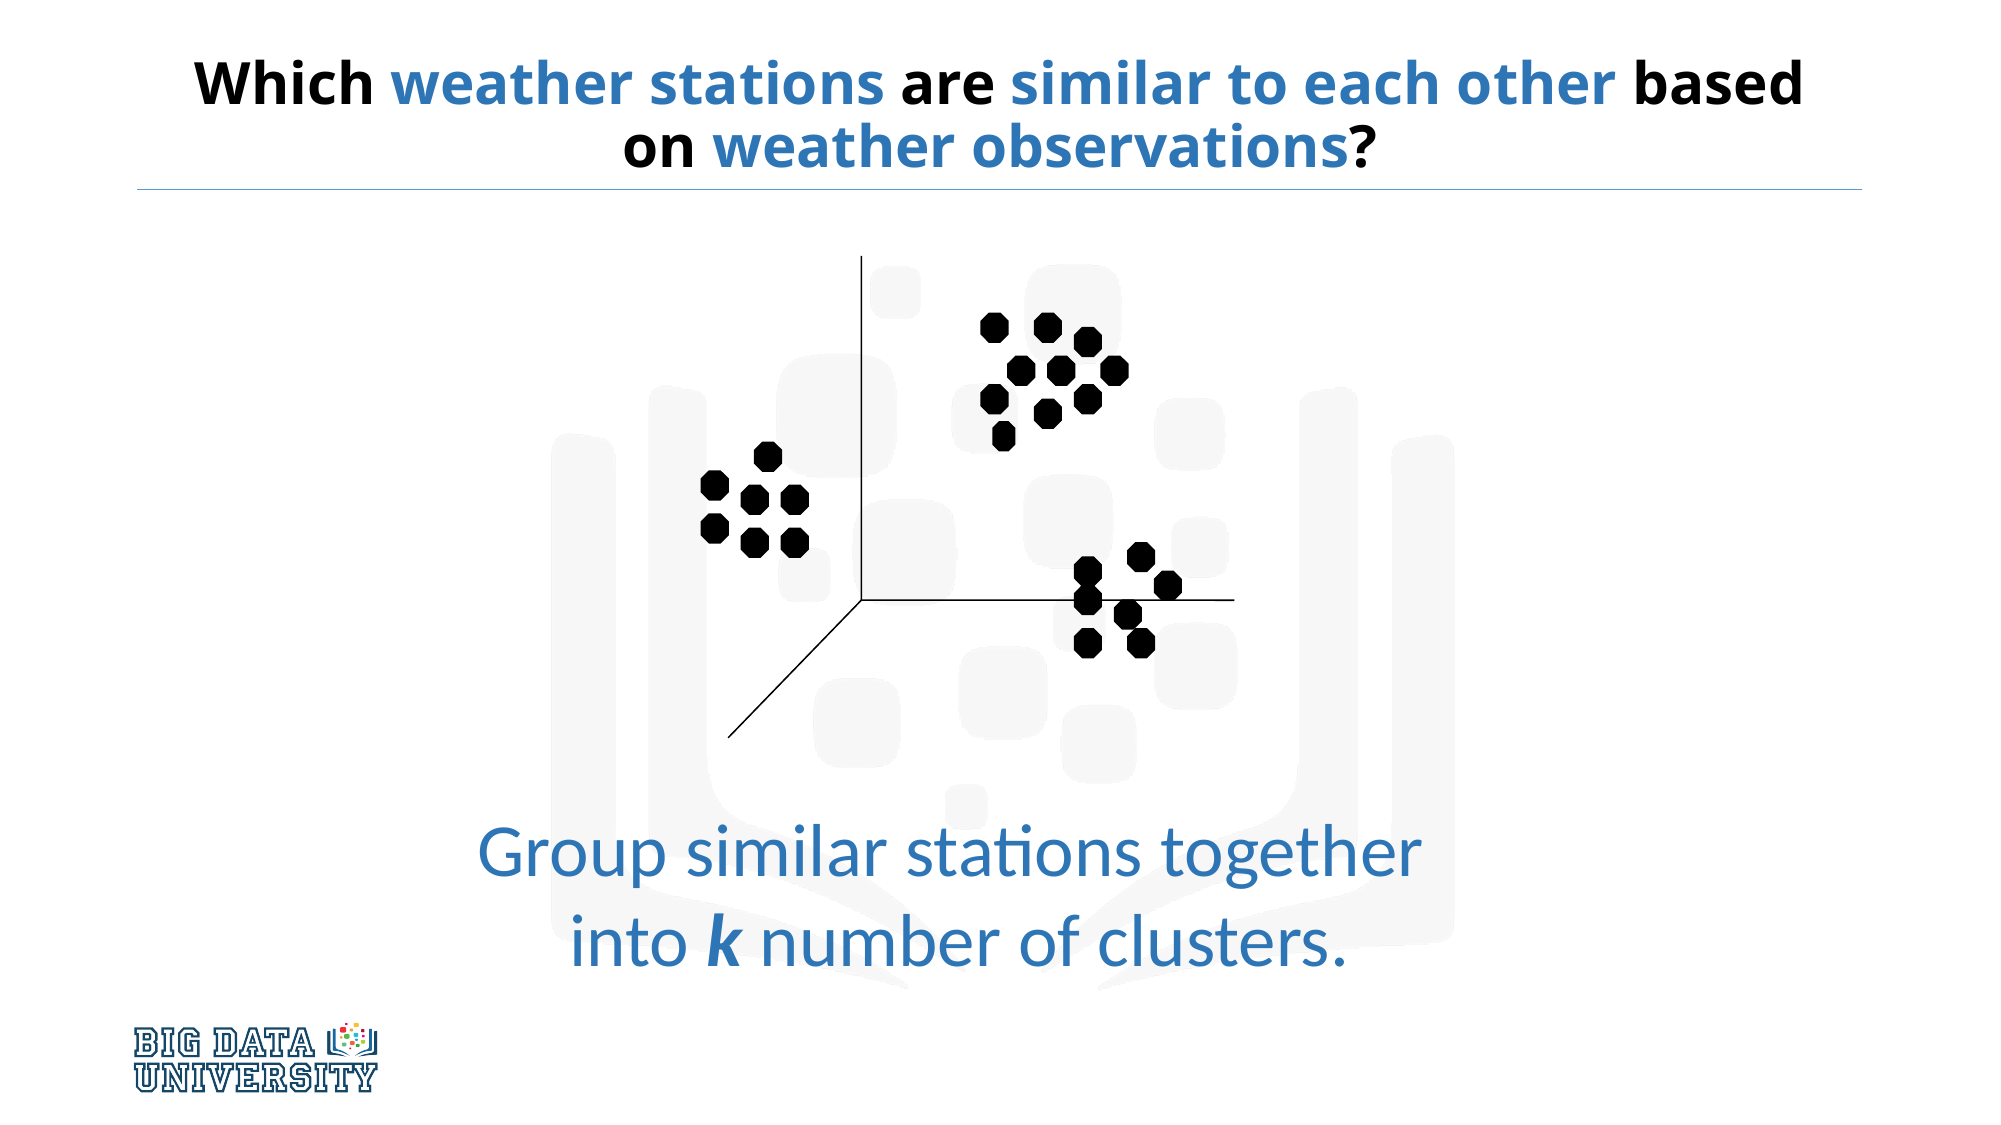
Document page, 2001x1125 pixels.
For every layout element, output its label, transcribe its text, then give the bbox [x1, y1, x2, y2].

text_box Group similar stations together into k number of clusters. [335, 794, 1585, 990]
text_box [701, 255, 1235, 738]
picture [103, 997, 408, 1125]
title Which weather stations are similar to each other based on weather observations? [137, 59, 1863, 175]
